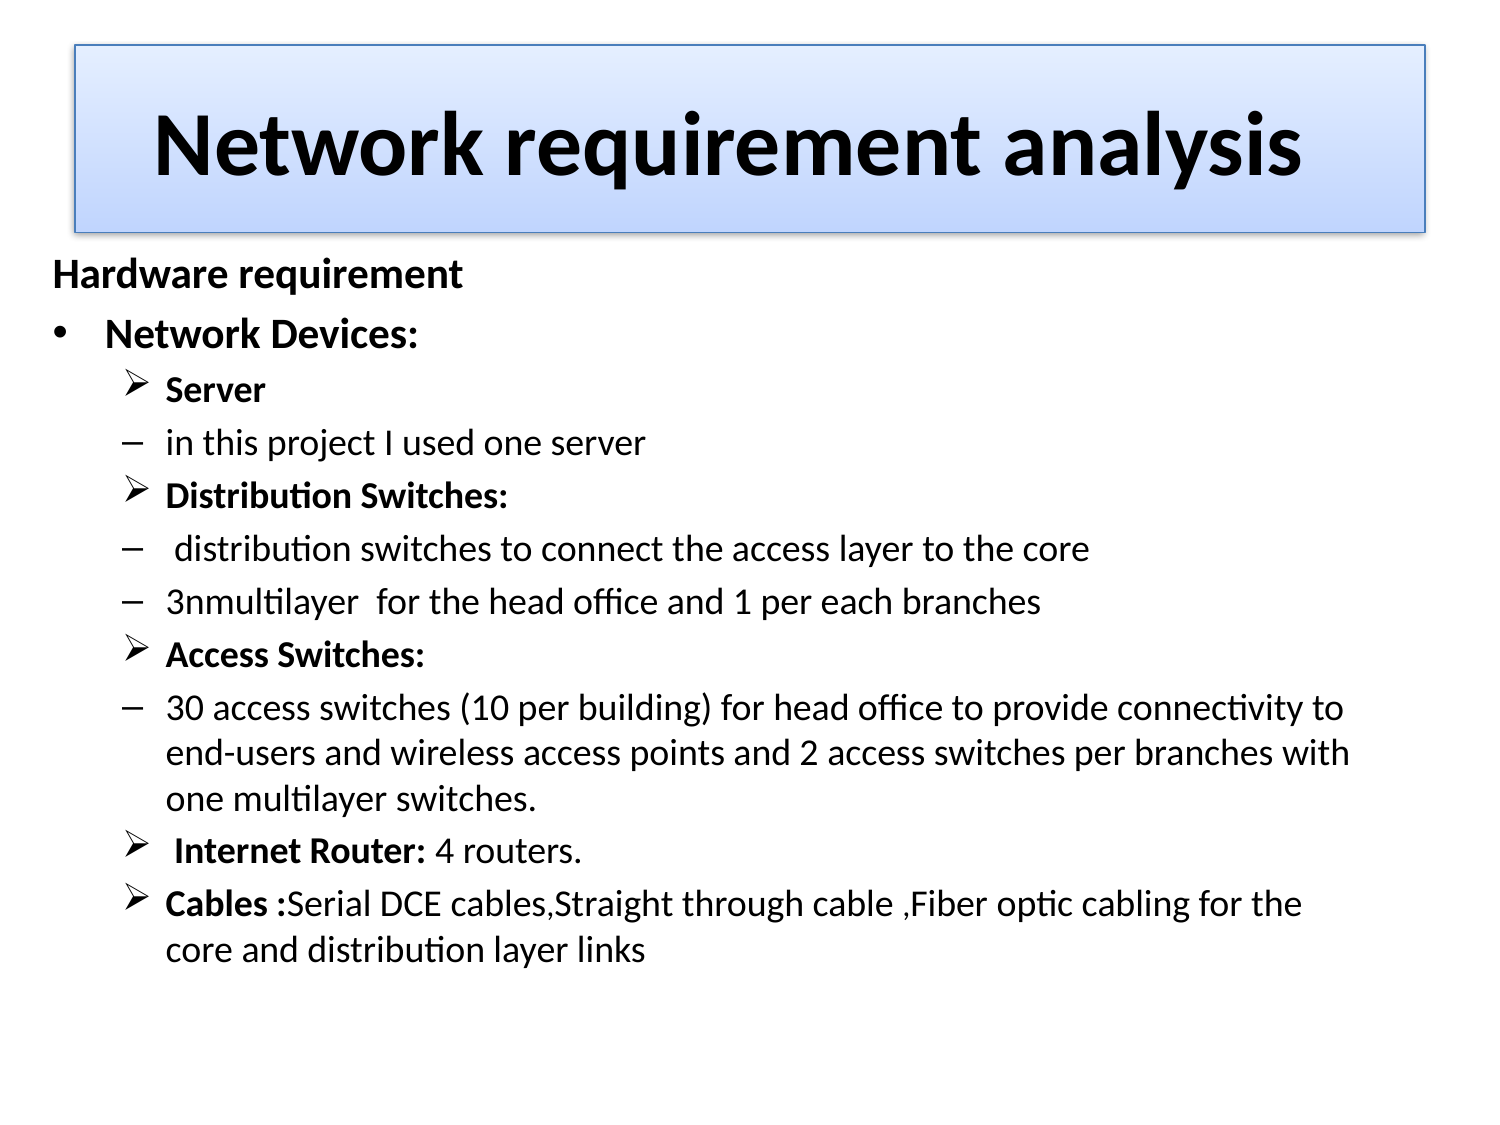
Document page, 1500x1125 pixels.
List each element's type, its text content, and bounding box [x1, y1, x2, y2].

list Hardware requirement Network Devices: Server in this project I used one server Distribution Switches: distribution switches to connect the access layer to the core 3nmultilayer for the head office and 1 per each branches Access Switches: 30 access switches (10 per building) for head office to provide connectivity to end-users and wireless access points and 2 access switches per branches with one multilayer switches. Internet Router: 4 routers. Cables :Serial DCE cables,Straight through cable ,Fiber optic cabling for the core and distribution layer links [37, 237, 1388, 980]
title Network requirement analysis [74, 44, 1426, 233]
